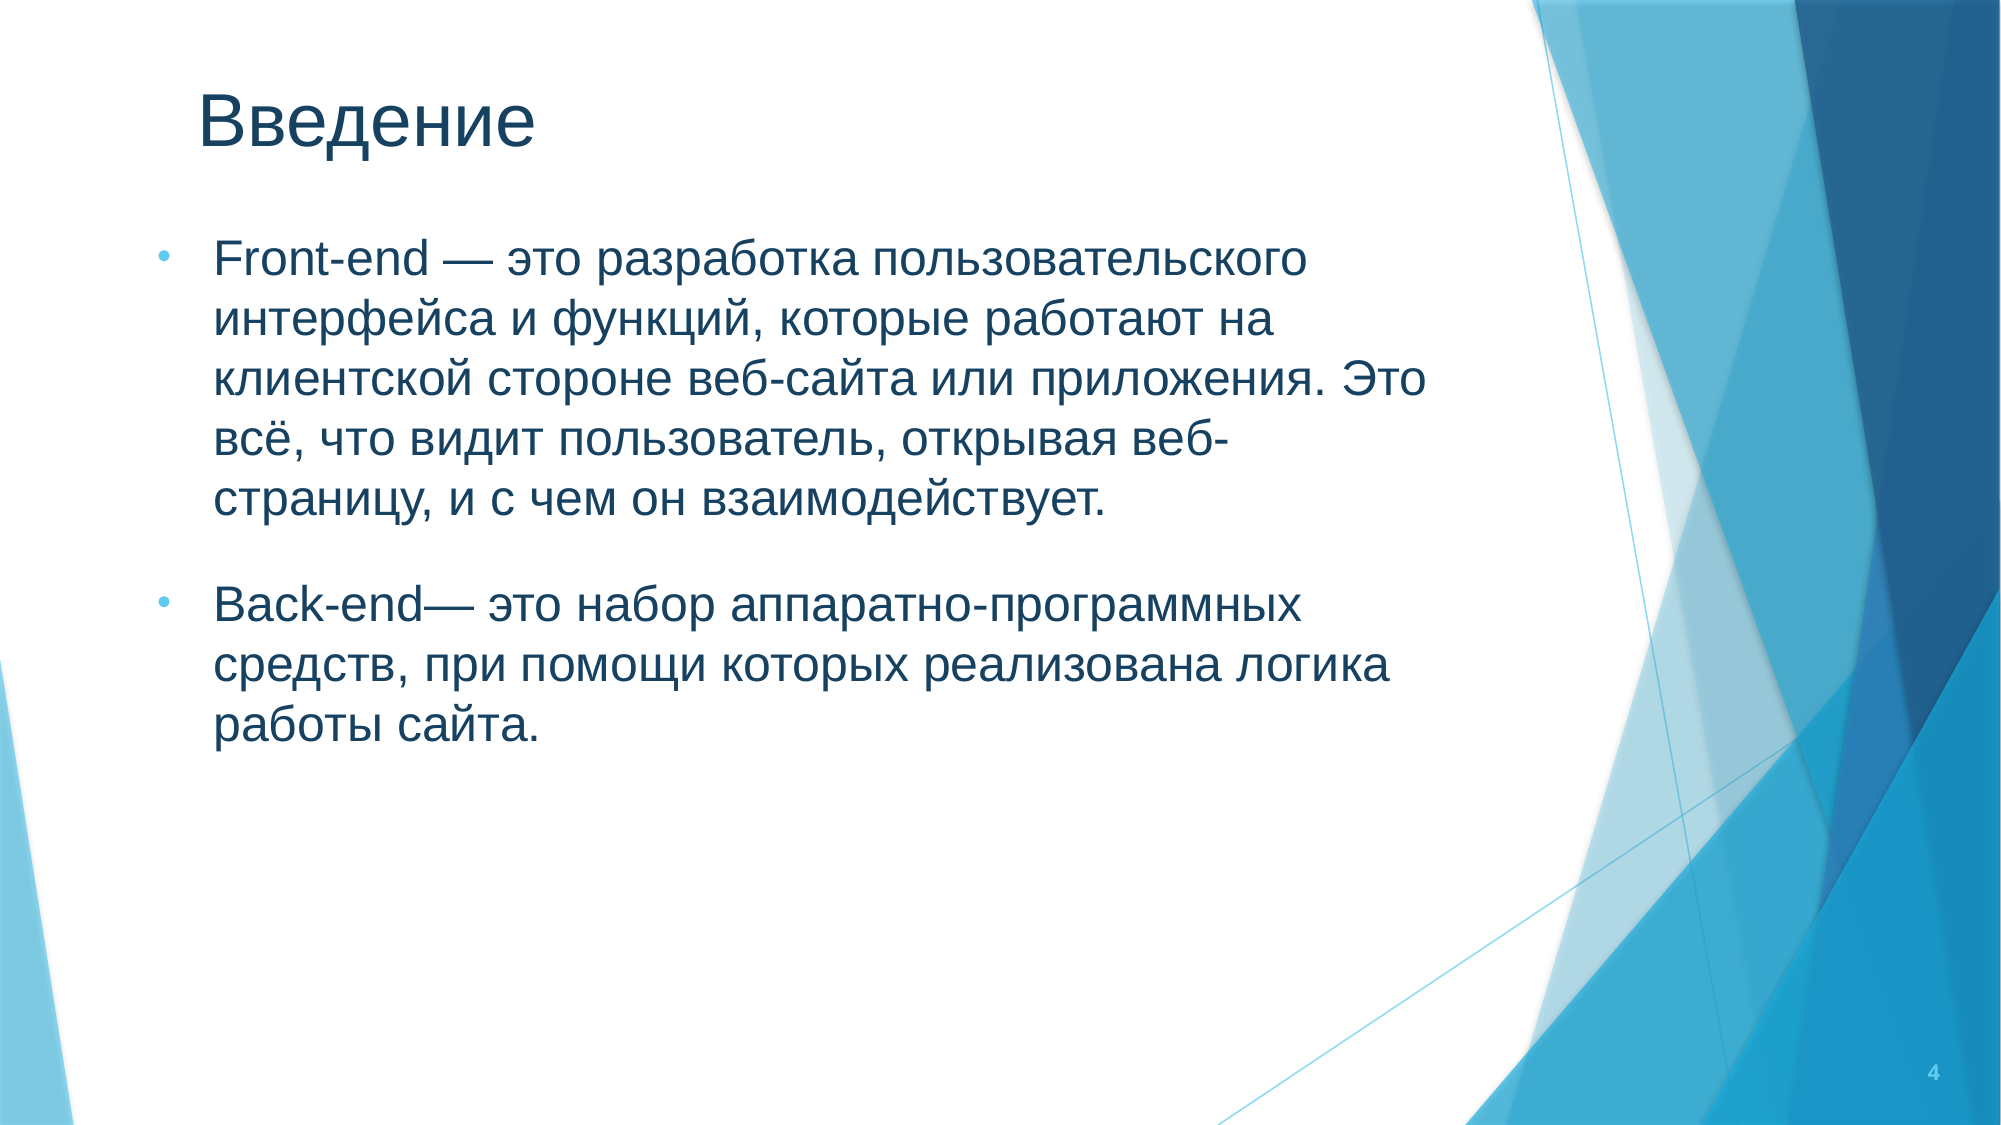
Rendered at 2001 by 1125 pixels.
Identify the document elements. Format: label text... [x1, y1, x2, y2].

slide_number 4 [1883, 1034, 1984, 1113]
title Введение [183, 64, 1902, 232]
list Front-end — это разработка пользовательского интерфейса и функций, которые работают на клиентской стороне веб-сайта или приложения. Это всё, что видит пользователь, открывая веб-страницу, и с чем он взаимодействует. Back-end— это набор аппаратно-программных средств, при помощи которых реализована логика работы сайта. [142, 218, 1457, 1055]
